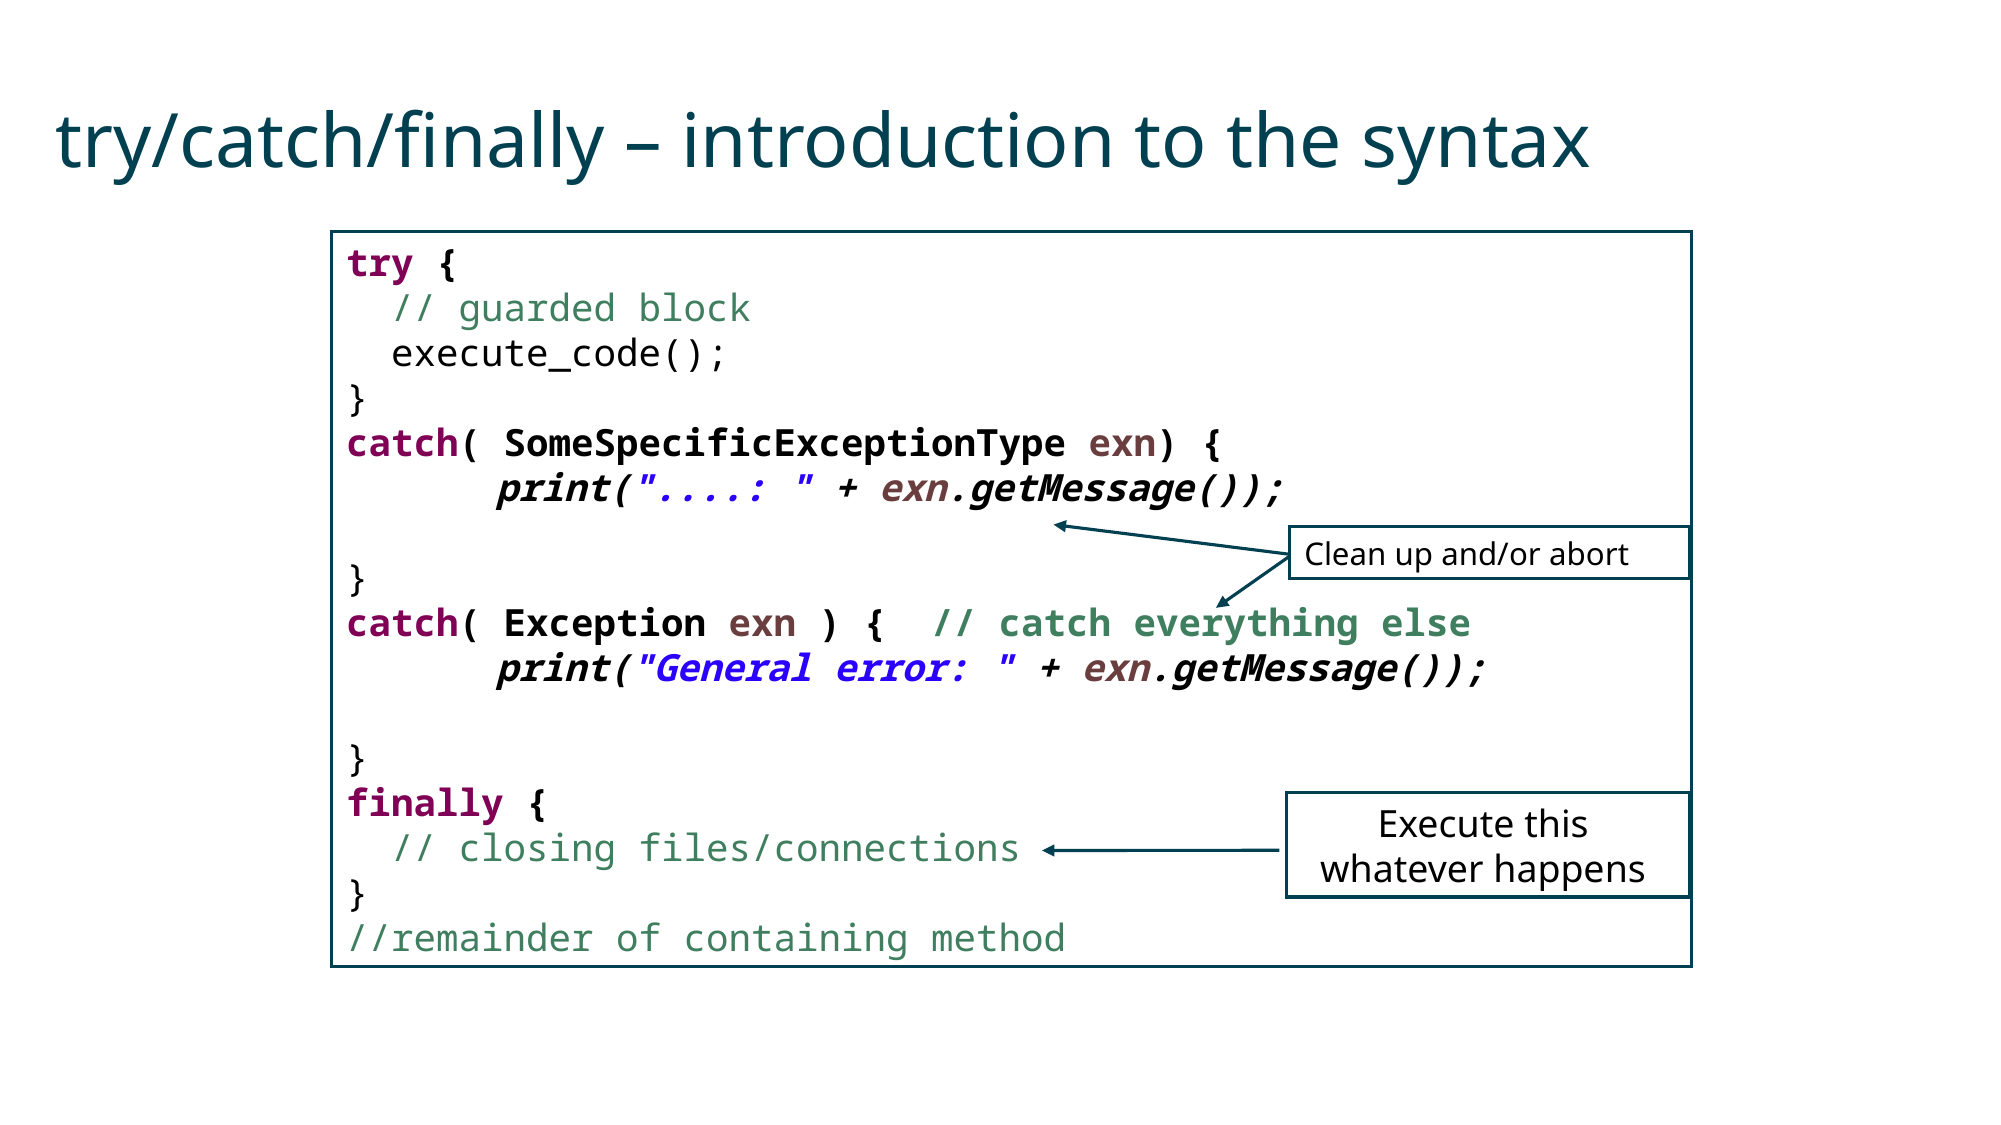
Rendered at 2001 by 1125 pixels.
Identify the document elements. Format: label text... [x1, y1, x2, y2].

title try/catch/finally – introduction to the syntax [55, 92, 1946, 225]
text_box try { // guarded block execute_code(); } catch( SomeSpecificExceptionType exn) { print("....: " + exn.getMessage()); } catch( Exception exn ) { // catch everything else print("General error: " + exn.getMessage()); } finally { // closing files/connections } //remainder of containing method [330, 231, 1692, 967]
text_box [1053, 520, 1290, 555]
text_box Clean up and/or abort [1289, 526, 1691, 579]
text_box Execute this whatever happens [1286, 792, 1690, 897]
text_box [1216, 556, 1289, 608]
text_box [1042, 844, 1280, 857]
